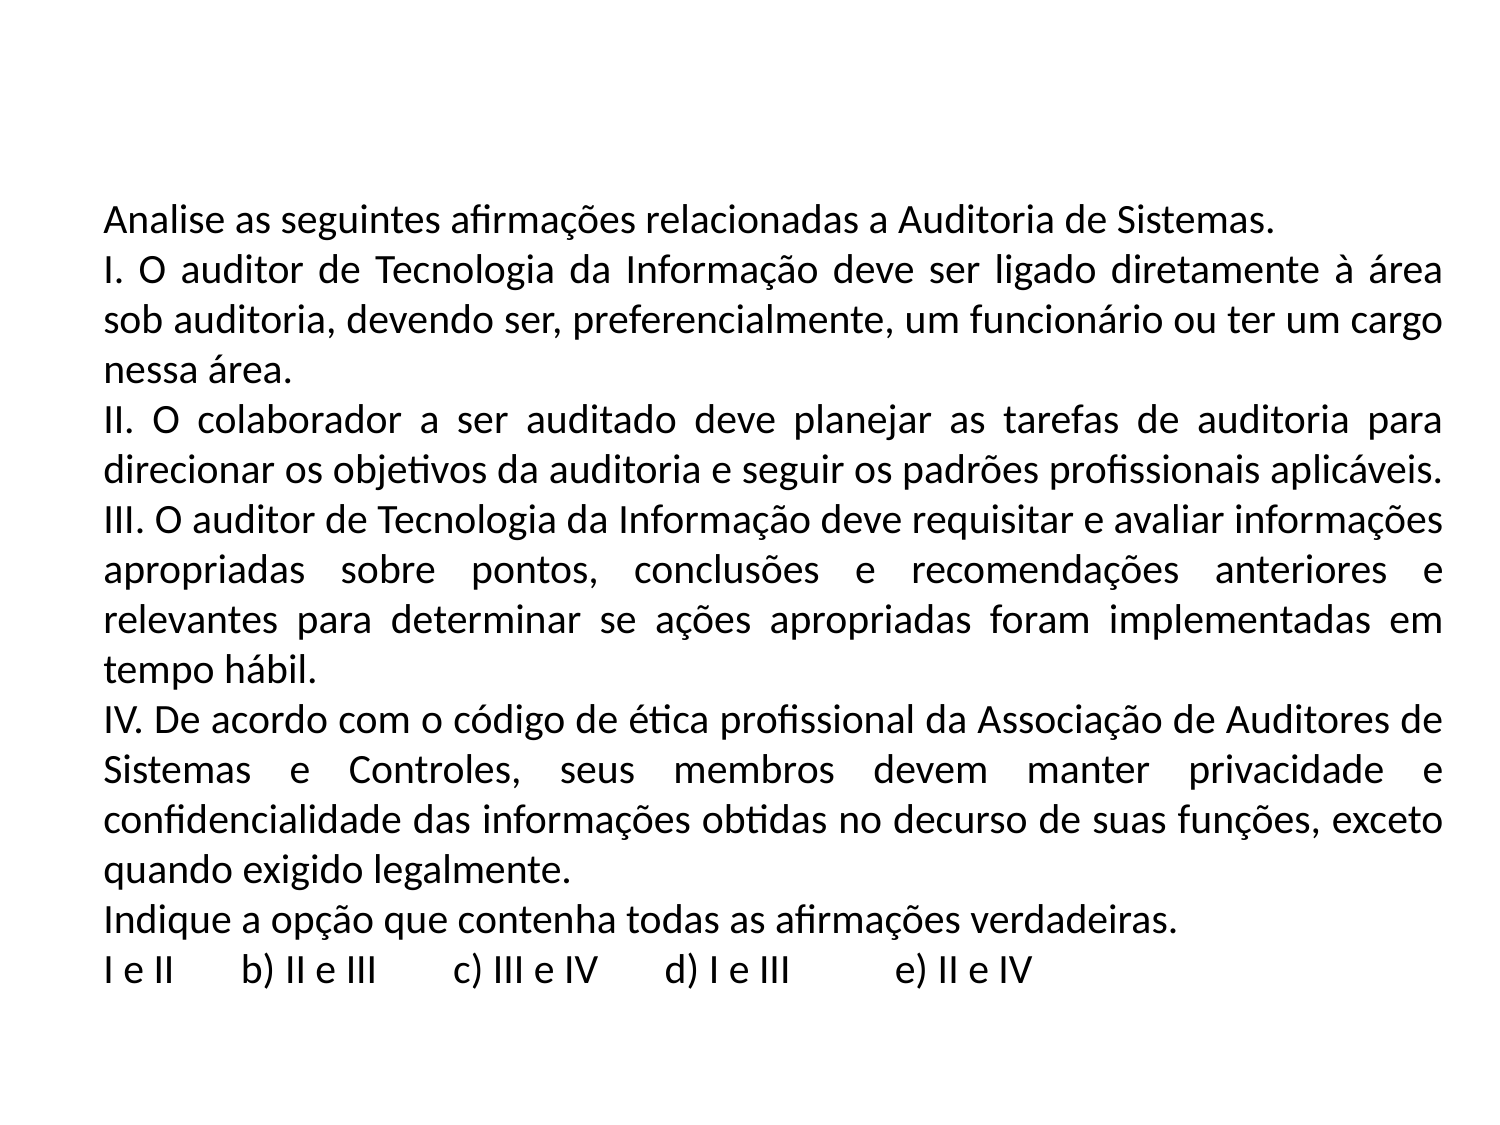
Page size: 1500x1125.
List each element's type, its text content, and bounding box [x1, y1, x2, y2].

text_box Analise as seguintes afirmações relacionadas a Auditoria de Sistemas. I. O auditor de Tecnologia da Informação deve ser ligado diretamente à área sob auditoria, devendo ser, preferencialmente, um funcionário ou ter um cargo nessa área. II. O colaborador a ser auditado deve planejar as tarefas de auditoria para direcionar os objetivos da auditoria e seguir os padrões profissionais aplicáveis. III. O auditor de Tecnologia da Informação deve requisitar e avaliar informações apropriadas sobre pontos, conclusões e recomendações anteriores e relevantes para determinar se ações apropriadas foram implementadas em tempo hábil. IV. De acordo com o código de ética profissional da Associação de Auditores de Sistemas e Controles, seus membros devem manter privacidade e confidencialidade das informações obtidas no decurso de suas funções, exceto quando exigido legalmente. Indique a opção que contenha todas as afirmações verdadeiras. I e II b) II e III c) III e IV d) I e III e) II e IV [88, 184, 1459, 1000]
